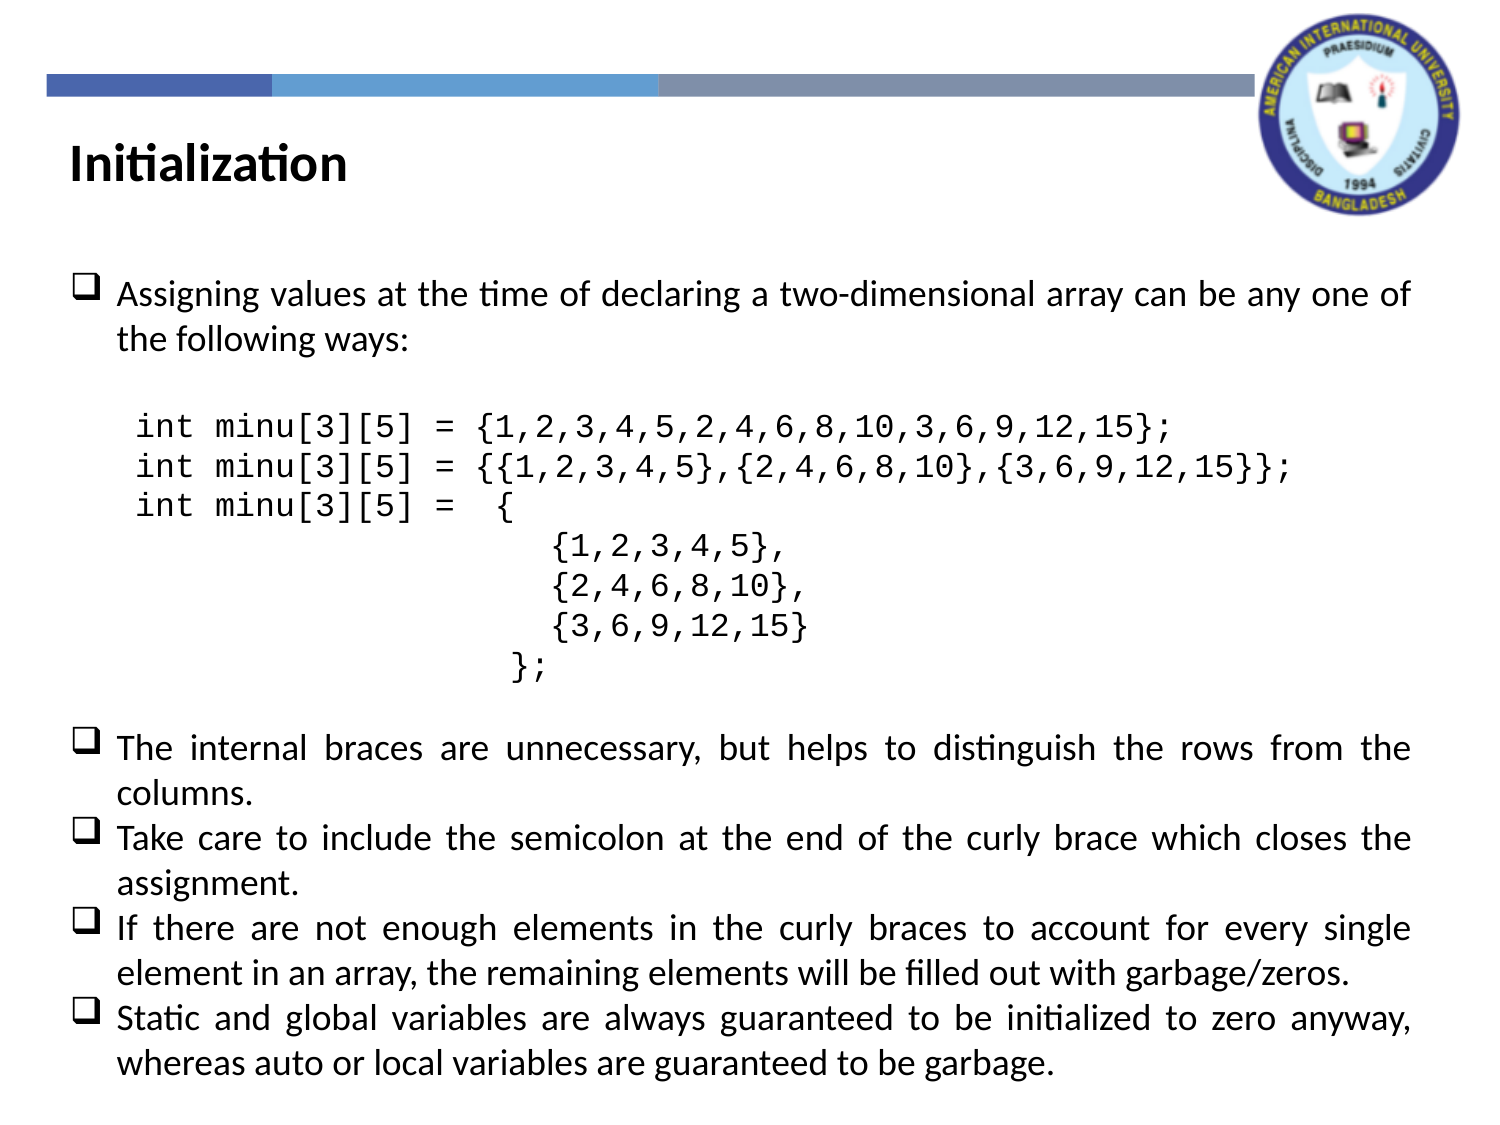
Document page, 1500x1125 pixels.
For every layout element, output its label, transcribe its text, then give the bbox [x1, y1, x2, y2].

text_box Assigning values at the time of declaring a two-dimensional array can be any one of the following ways: int minu[3][5] = {1,2,3,4,5,2,4,6,8,10,3,6,9,12,15}; int minu[3][5] = {{1,2,3,4,5},{2,4,6,8,10},{3,6,9,12,15}}; int minu[3][5] = { {1,2,3,4,5}, {2,4,6,8,10}, {3,6,9,12,15} }; The internal braces are unnecessary, but helps to distinguish the rows from the columns. Take care to include the semicolon at the end of the curly brace which closes the assignment. If there are not enough elements in the curly braces to account for every single element in an array, the remaining elements will be filled out with garbage/zeros. Static and global variables are always guaranteed to be initialized to zero anyway, whereas auto or local variables are guaranteed to be garbage. [55, 261, 1428, 1091]
picture [1254, 9, 1465, 221]
text_box Initialization [55, 119, 1129, 201]
